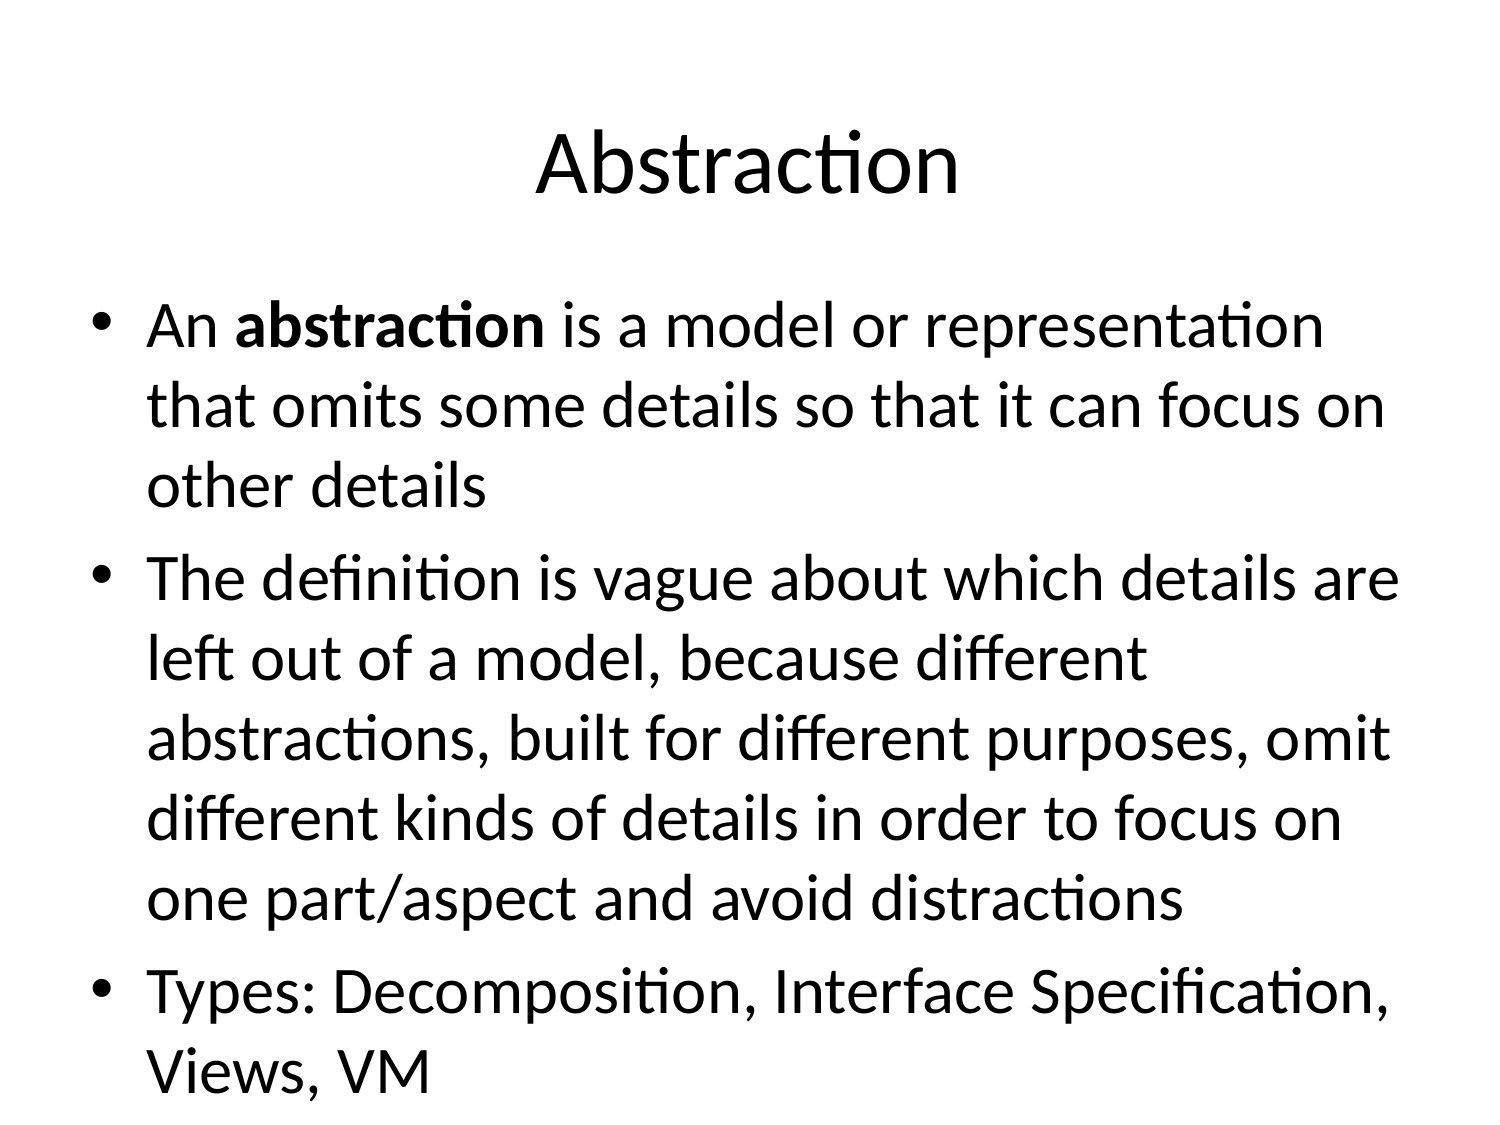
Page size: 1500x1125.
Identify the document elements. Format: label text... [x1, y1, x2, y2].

list An abstraction is a model or representation that omits some details so that it can focus on other details The definition is vague about which details are left out of a model, because different abstractions, built for different purposes, omit different kinds of details in order to focus on one part/aspect and avoid distractions Types: Decomposition, Interface Specification, Views, VM [74, 272, 1423, 1038]
title Abstraction [74, 63, 1424, 251]
